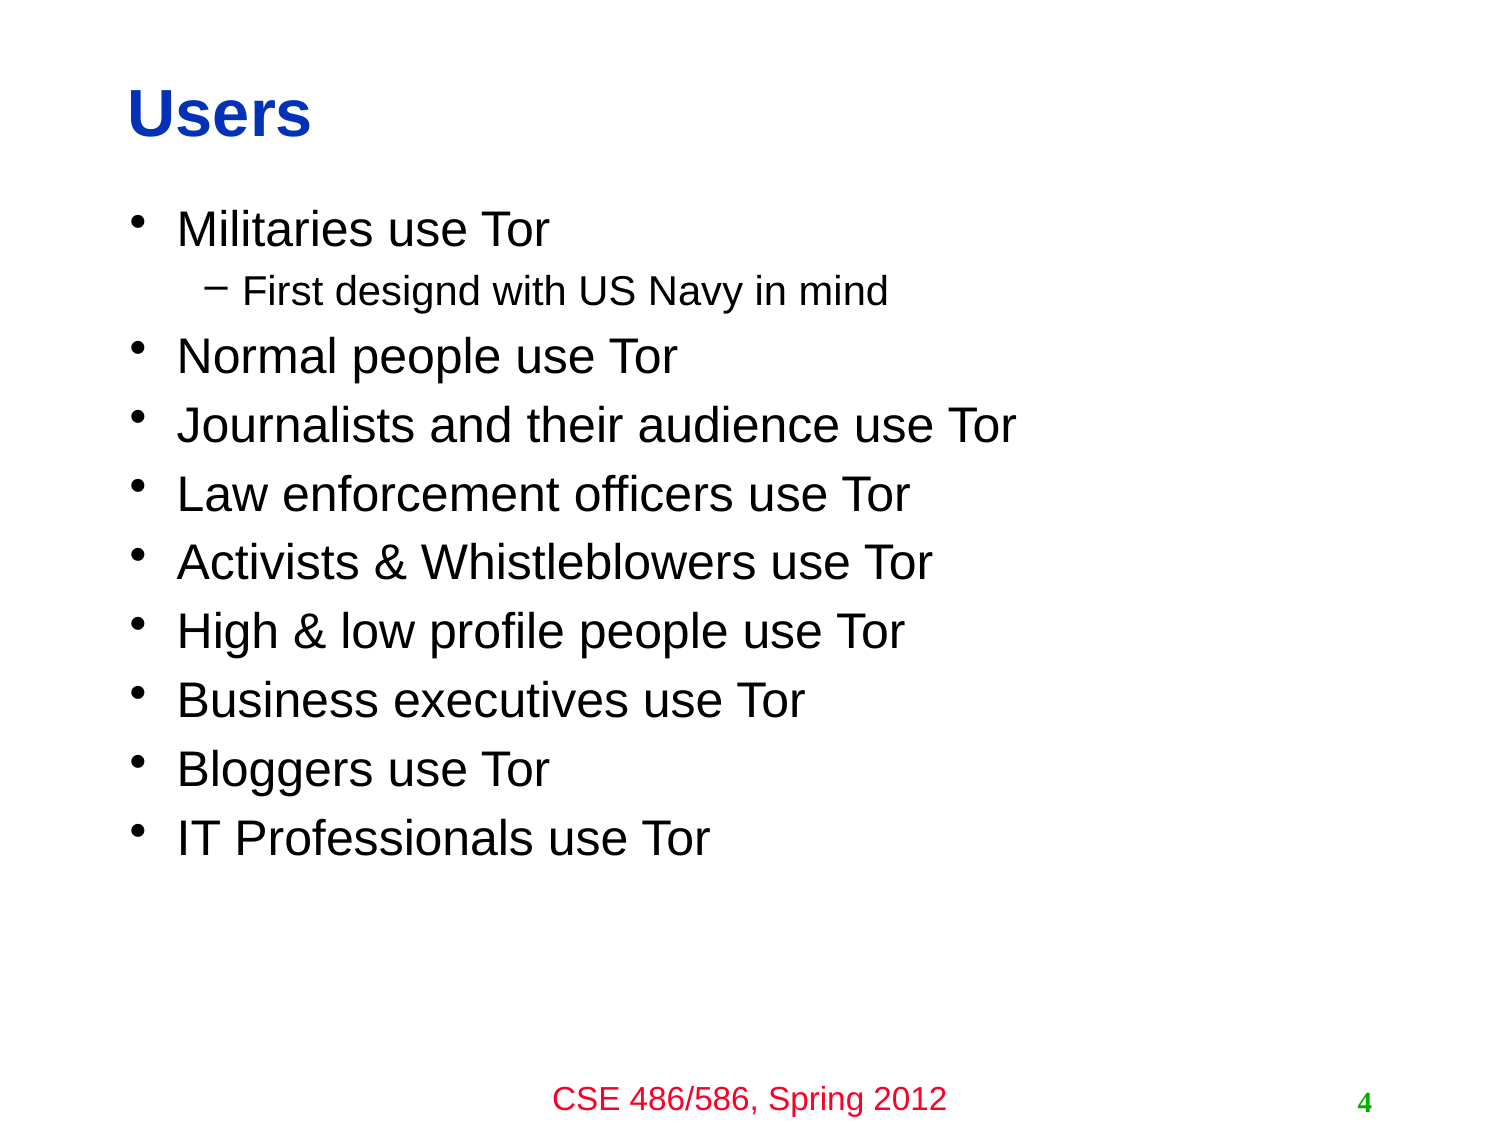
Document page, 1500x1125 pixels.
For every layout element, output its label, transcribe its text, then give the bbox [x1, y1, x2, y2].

title Users [112, 53, 1310, 176]
slide_number 4 [1074, 1076, 1388, 1125]
list Militaries use Tor First designd with US Navy in mind Normal people use Tor Journalists and their audience use Tor Law enforcement officers use Tor Activists & Whistleblowers use Tor High & low profile people use Tor Business executives use Tor Bloggers use Tor IT Professionals use Tor [114, 195, 1376, 1005]
